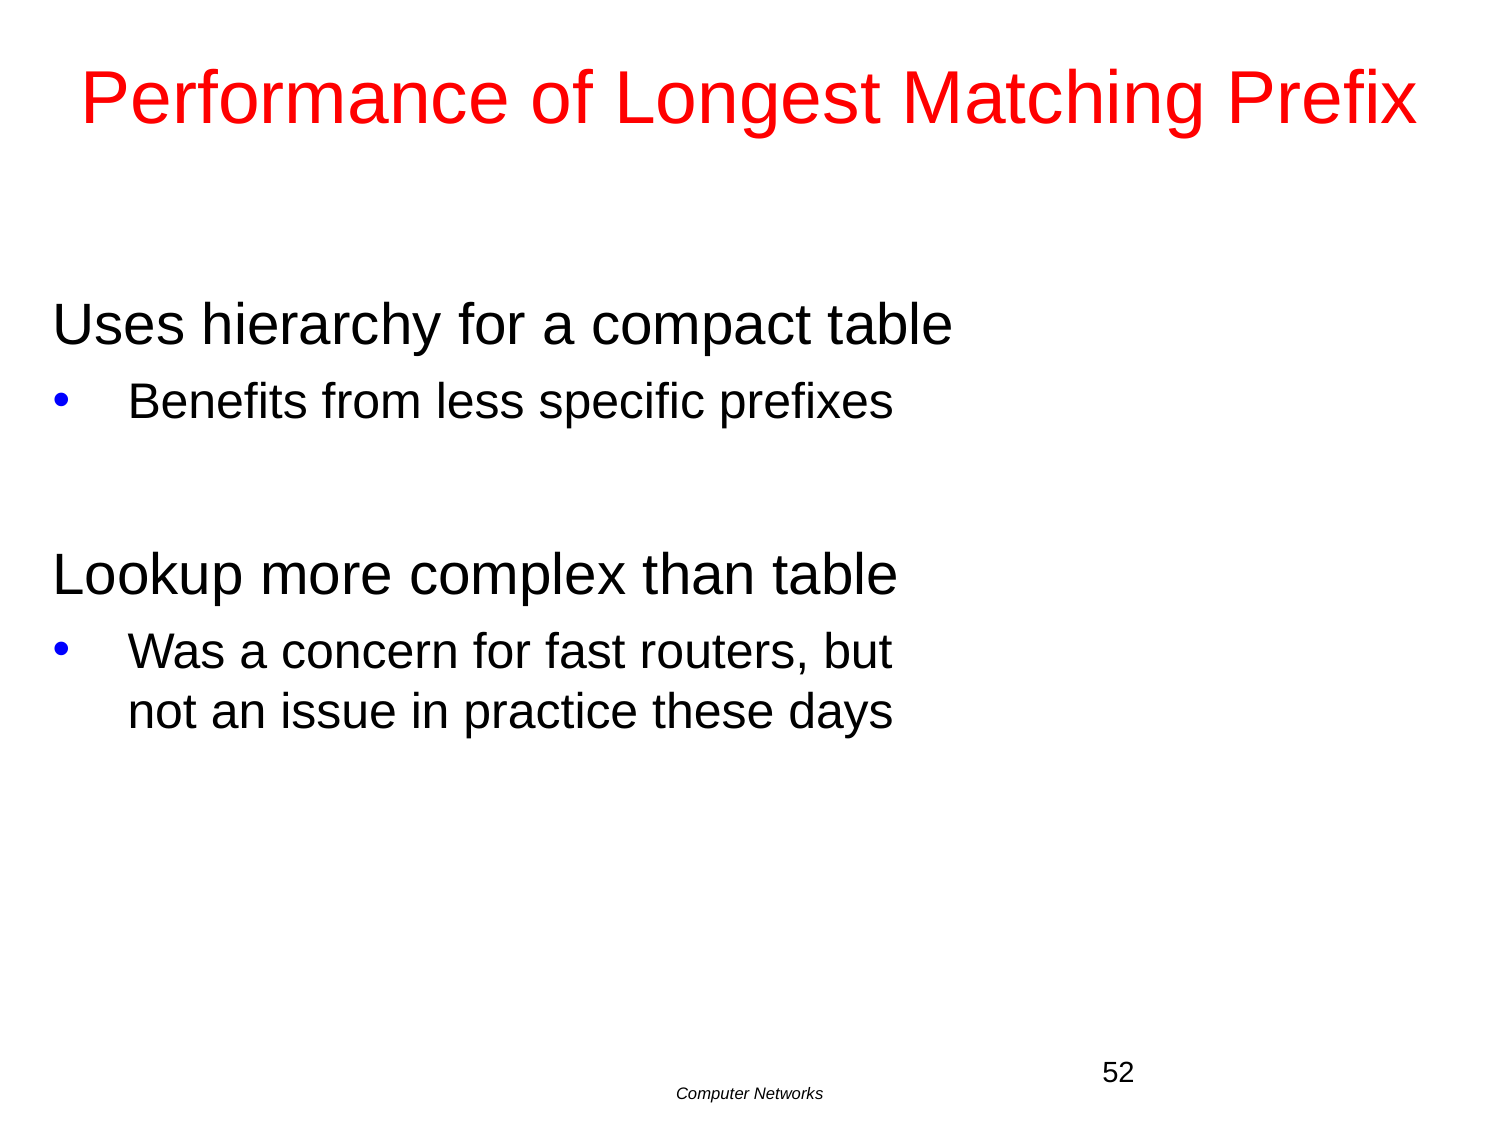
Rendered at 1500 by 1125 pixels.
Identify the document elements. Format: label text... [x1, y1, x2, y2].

list Uses hierarchy for a compact table Benefits from less specific prefixes Lookup more complex than table Was a concern for fast routers, but not an issue in practice these days [37, 278, 976, 1013]
footer Computer Networks [0, 1074, 1500, 1125]
title Performance of Longest Matching Prefix [0, 0, 1500, 188]
slide_number 52 [1087, 1045, 1438, 1106]
